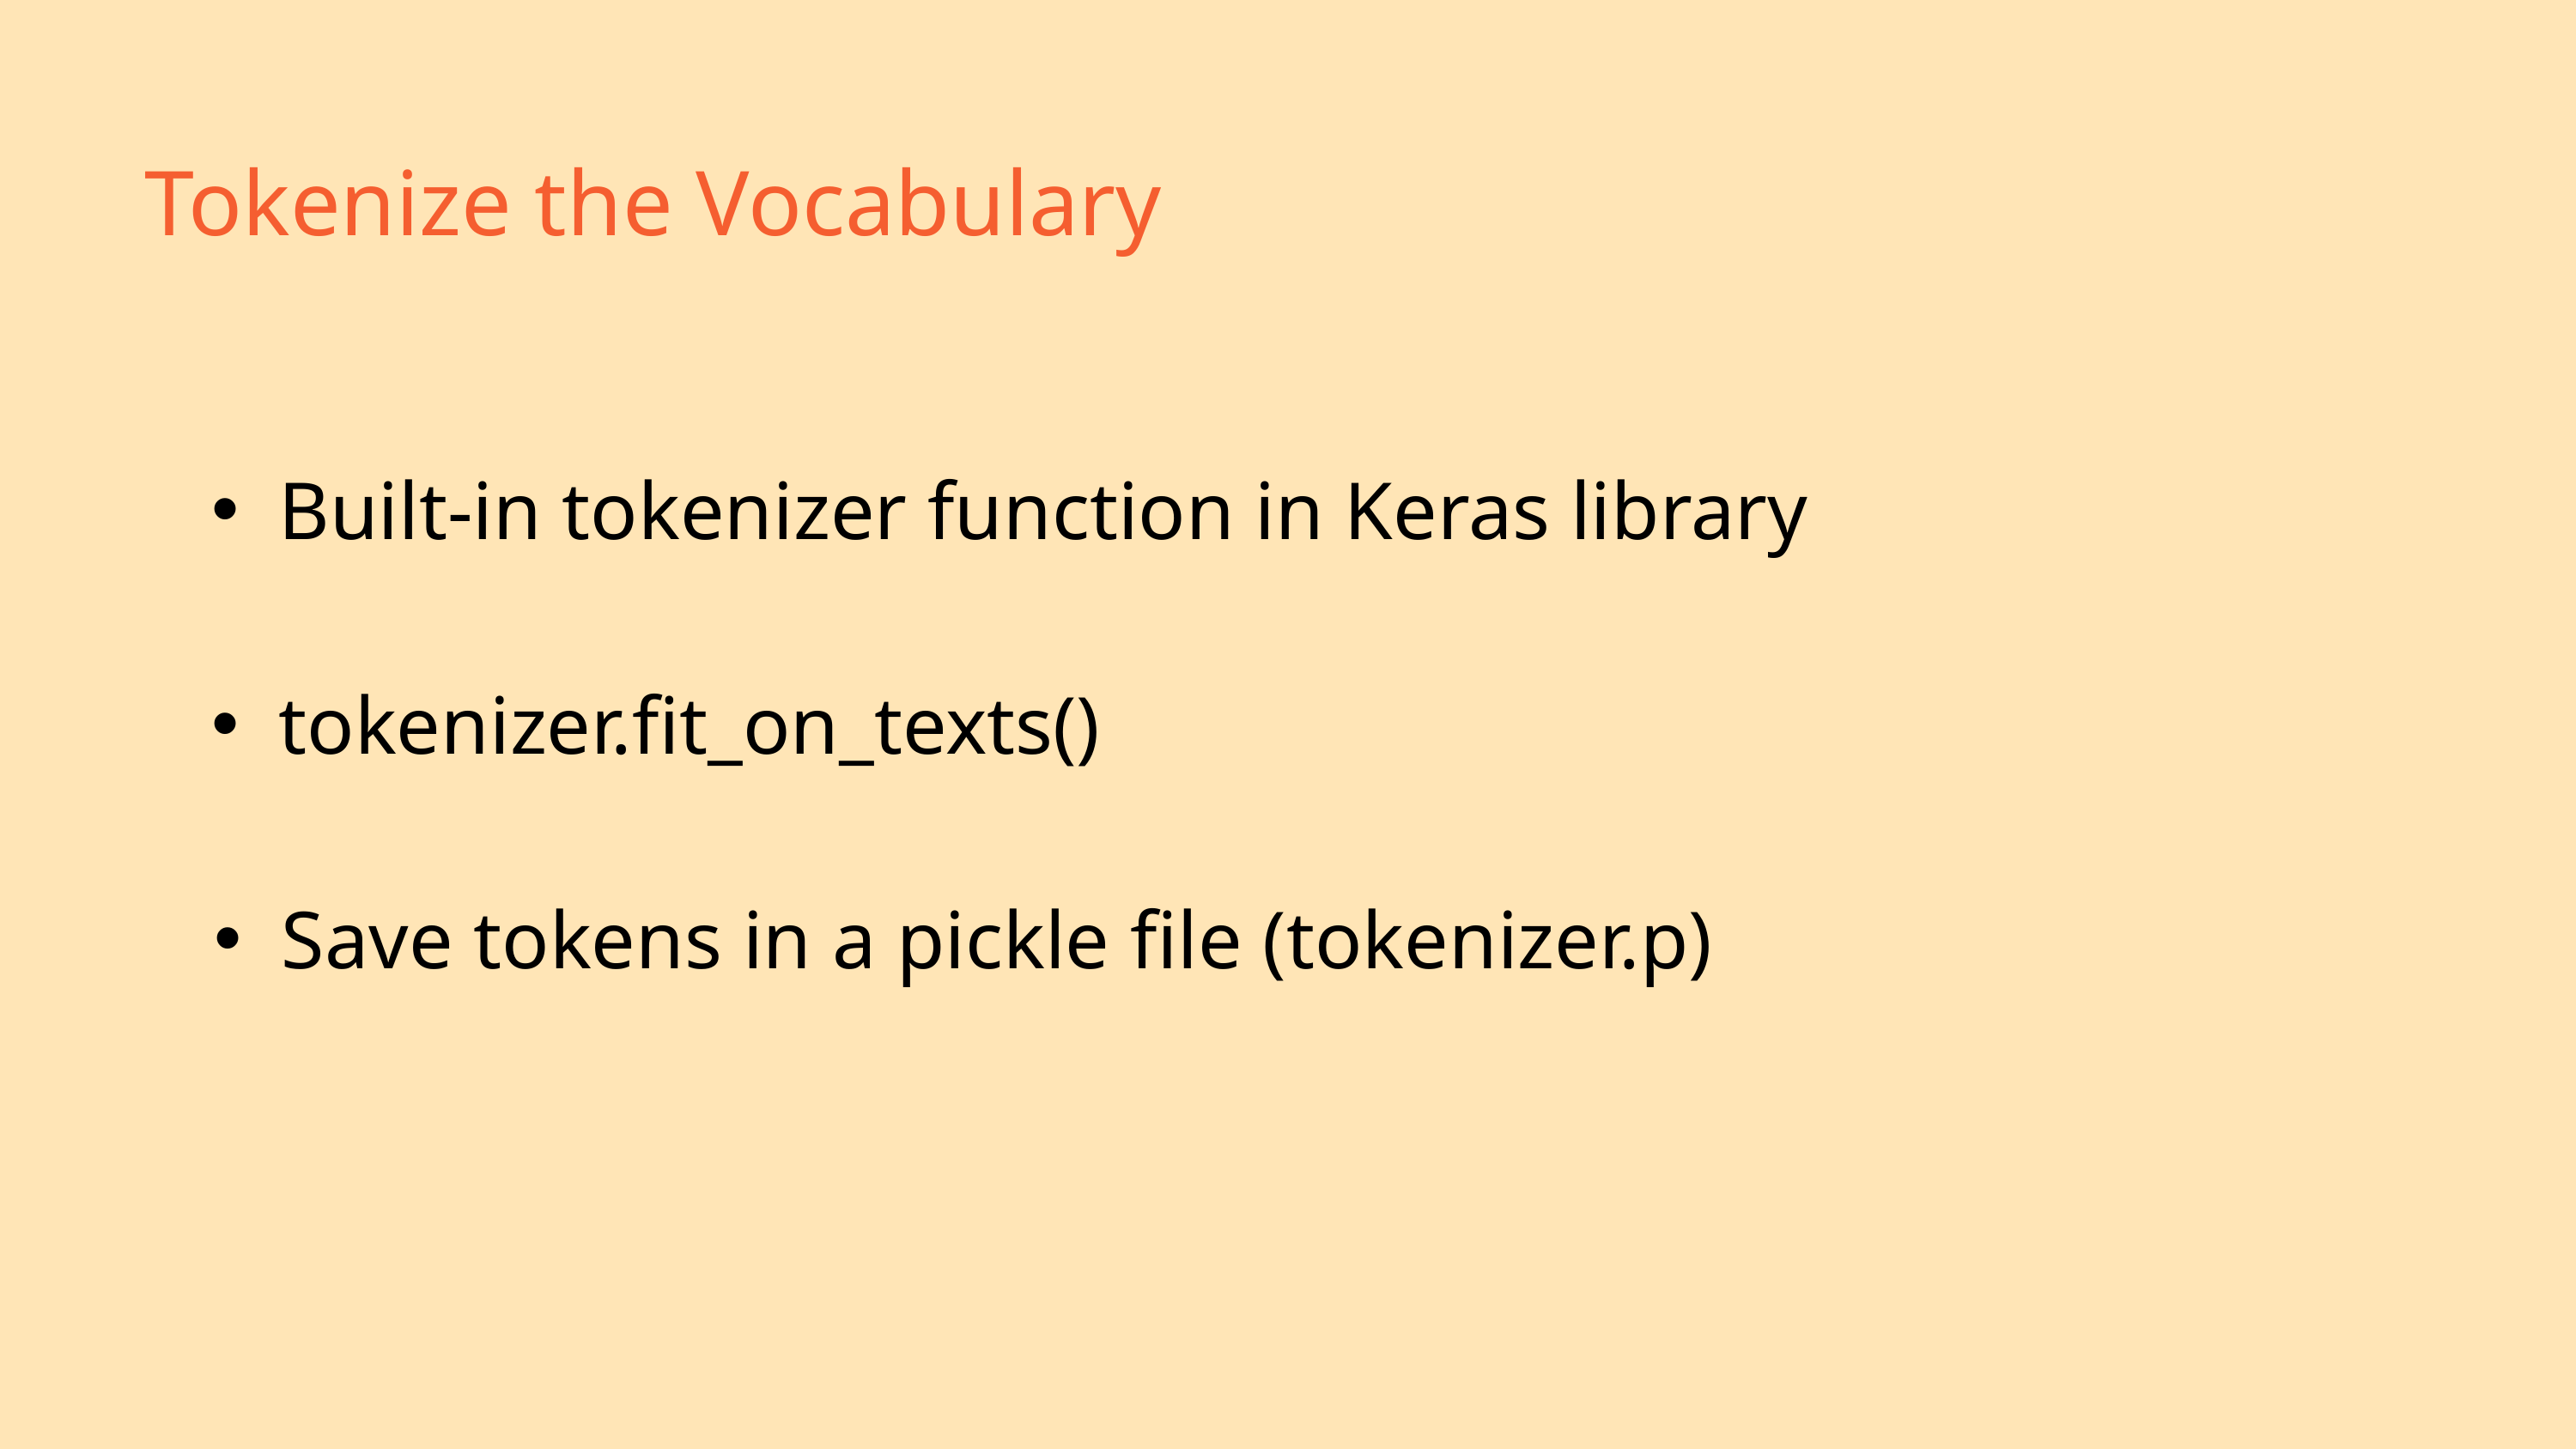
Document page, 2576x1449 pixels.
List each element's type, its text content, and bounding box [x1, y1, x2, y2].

text_box Built-in tokenizer function in Keras library [144, 445, 2301, 555]
text_box Save tokens in a pickle file (tokenizer.p) [148, 874, 2434, 985]
text_box Tokenize the Vocabulary [144, 146, 1291, 254]
text_box tokenizer.fit_on_texts() [144, 659, 2432, 770]
